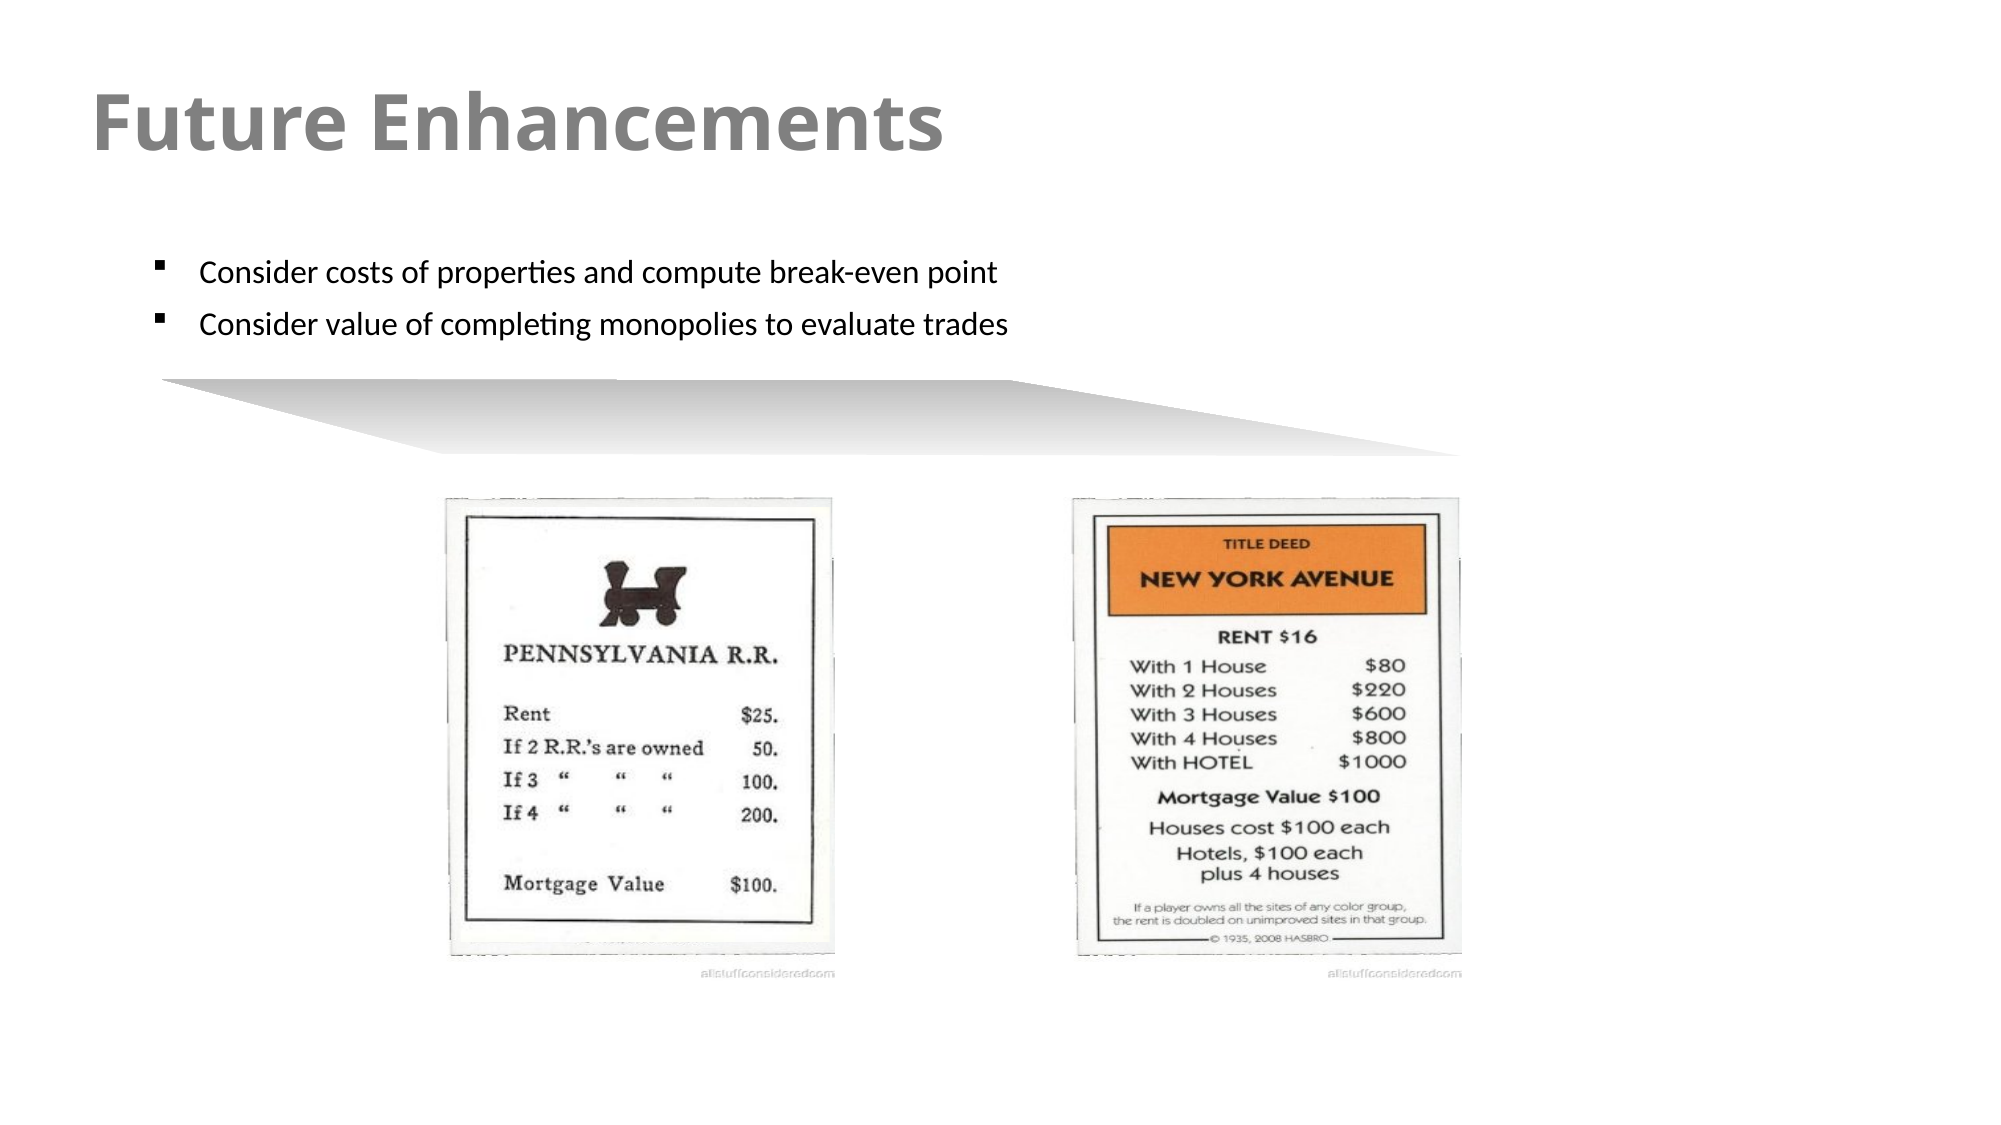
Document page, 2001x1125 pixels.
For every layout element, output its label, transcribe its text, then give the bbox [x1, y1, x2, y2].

text_box Consider costs of properties and compute break-even point Consider value of completing monopolies to evaluate trades [137, 242, 1863, 354]
picture [426, 481, 835, 982]
text_box [161, 378, 1462, 458]
text_box Future Enhancements [75, 75, 1528, 175]
picture [1053, 481, 1462, 982]
